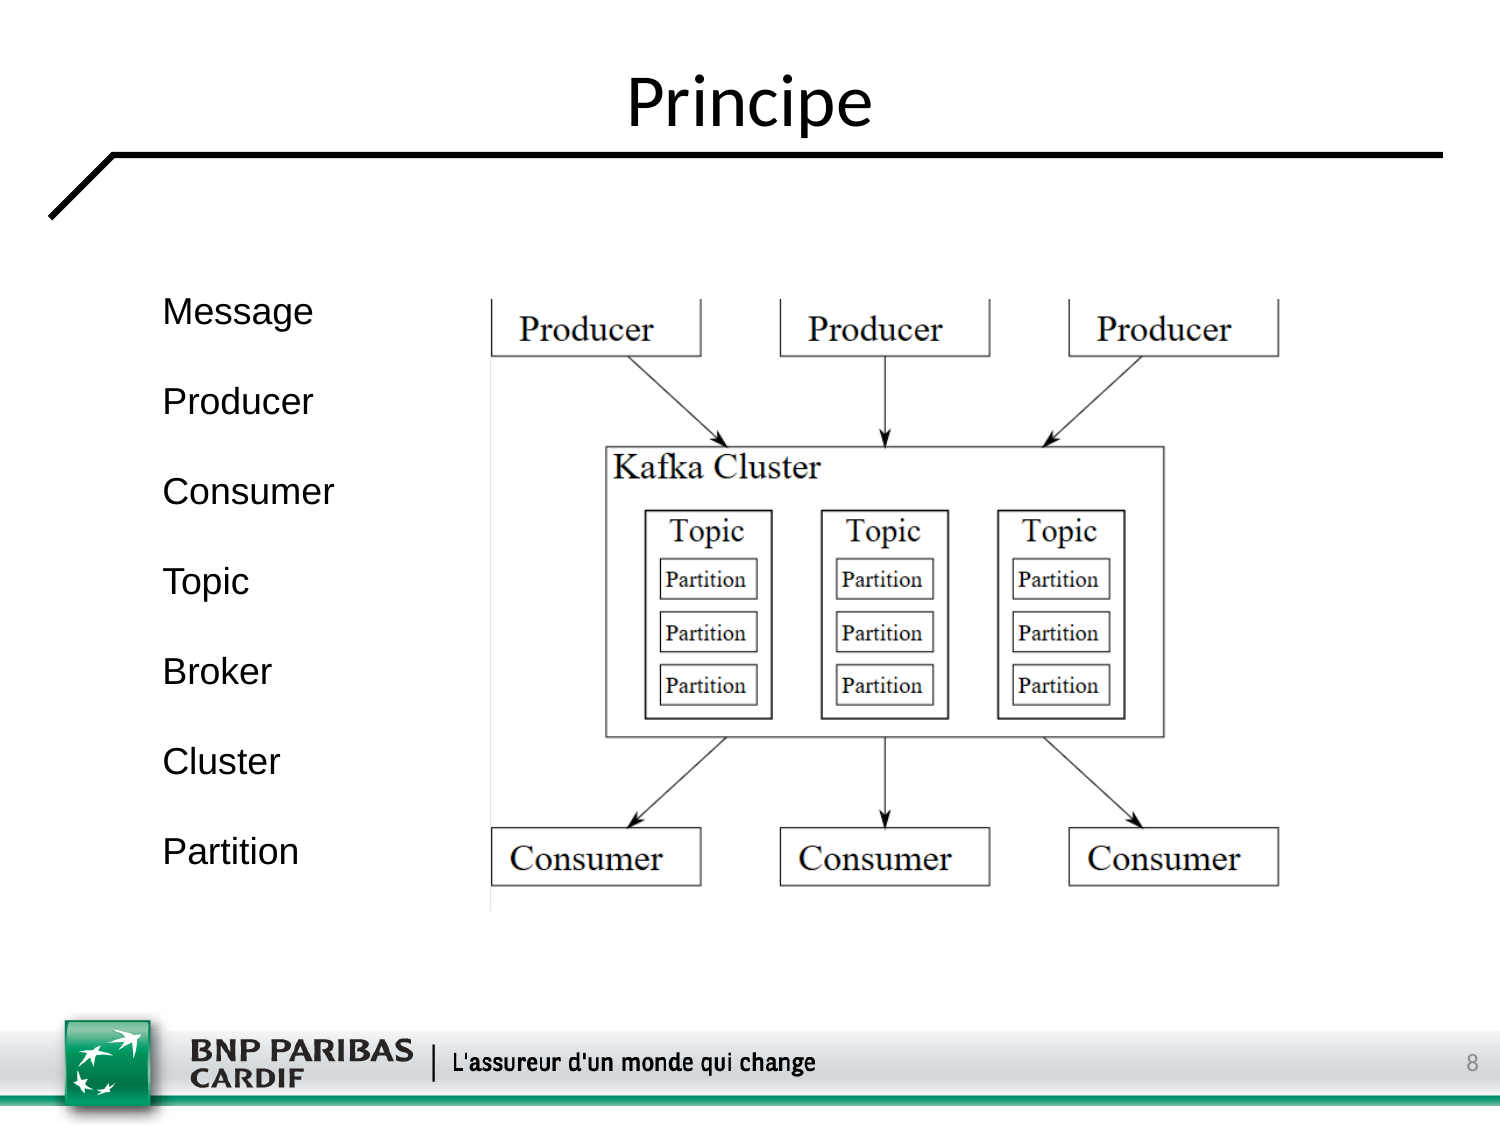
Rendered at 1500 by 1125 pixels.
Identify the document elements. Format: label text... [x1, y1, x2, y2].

text_box Message Producer Consumer Topic Broker Cluster Partition [147, 279, 1022, 925]
title Principe [74, 44, 1426, 150]
picture [0, 1011, 1500, 1125]
slide_number 8 [1411, 1046, 1495, 1076]
picture [489, 299, 1298, 911]
